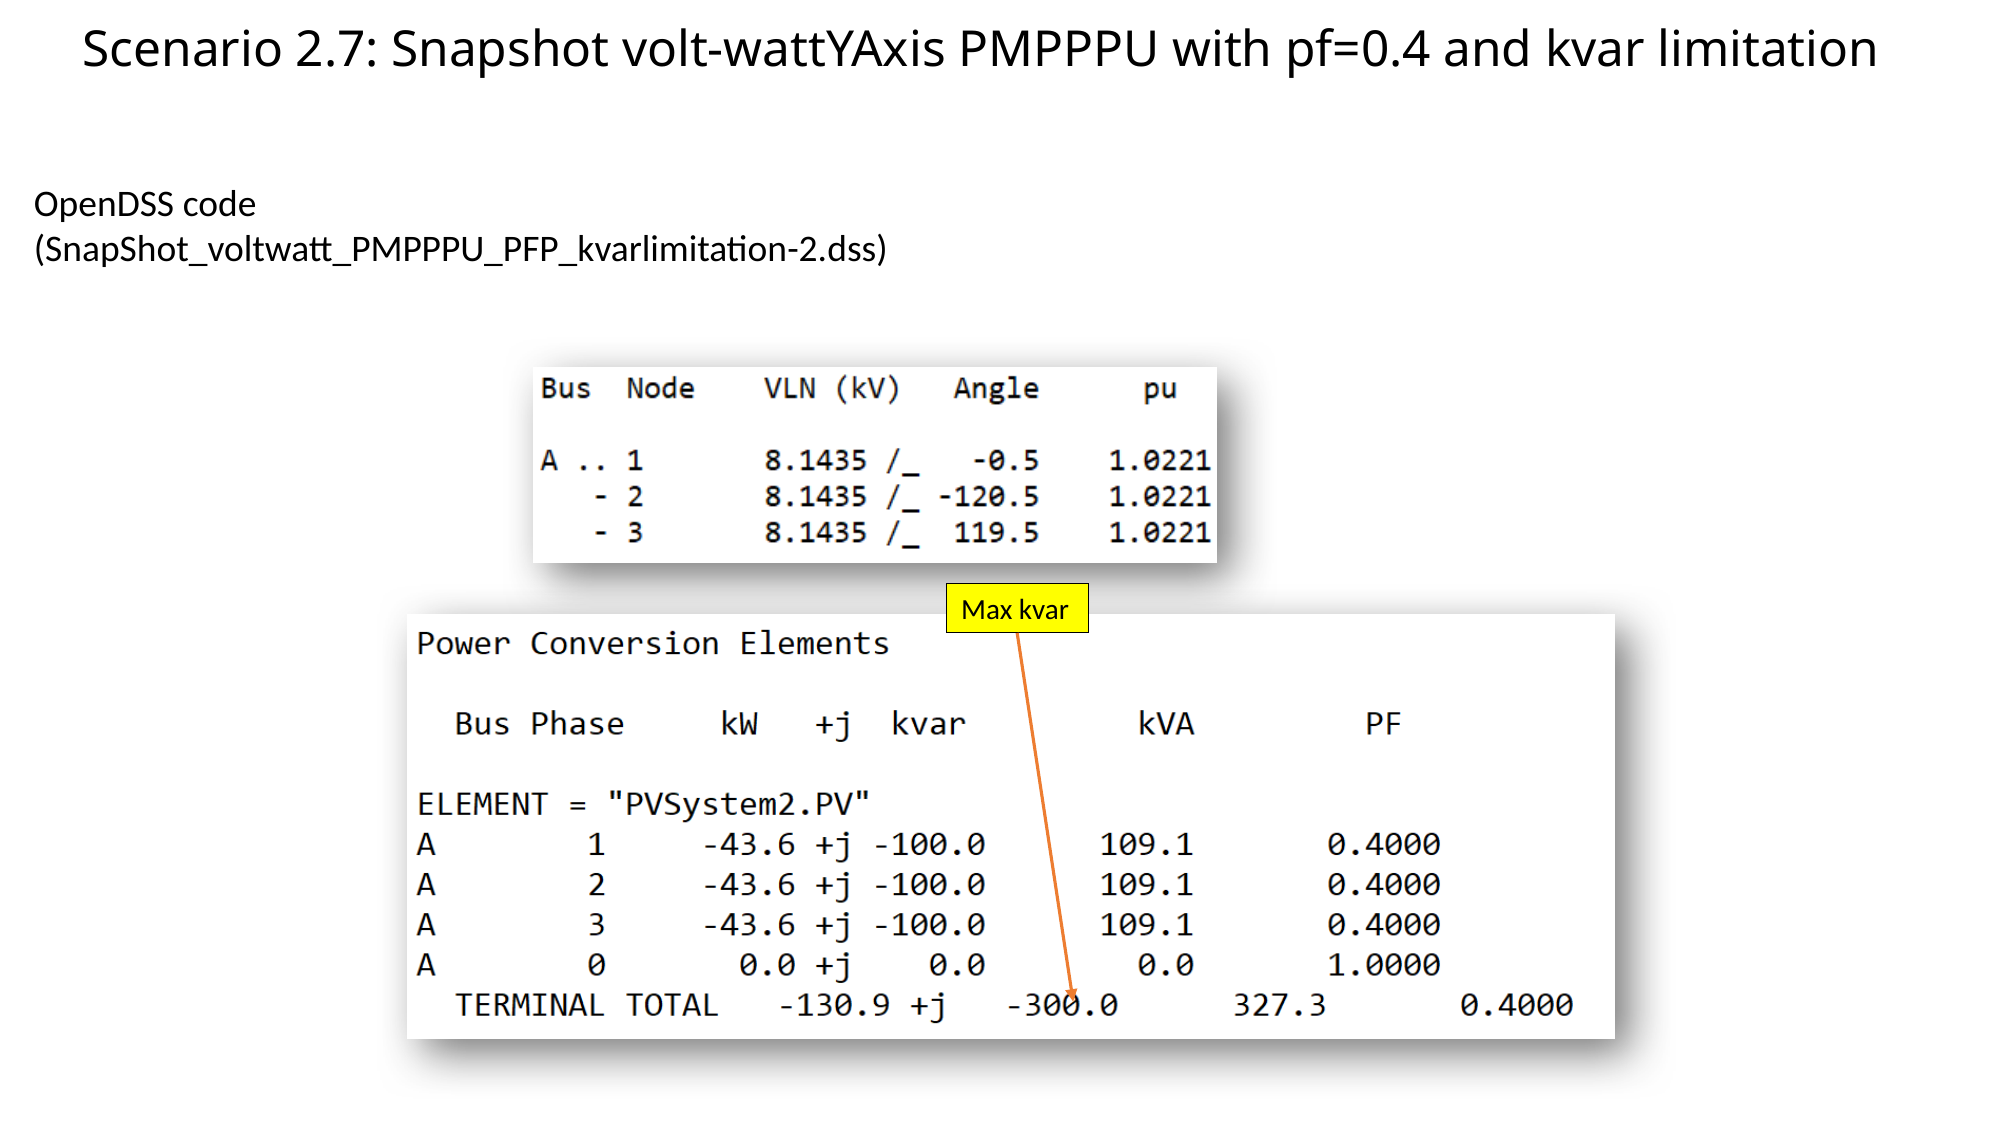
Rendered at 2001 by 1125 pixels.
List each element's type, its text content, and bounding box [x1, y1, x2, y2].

text_box Max kvar [946, 583, 1089, 614]
picture [533, 367, 1217, 563]
title Scenario 2.7: Snapshot volt-wattYAxis PMPPPU with pf=0.4 and kvar limitation [67, 0, 1966, 104]
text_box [1017, 633, 1074, 1002]
picture [407, 614, 1615, 1039]
text_box OpenDSS code (SnapShot_voltwatt_PMPPPU_PFP_kvarlimitation-2.dss) [19, 171, 930, 277]
